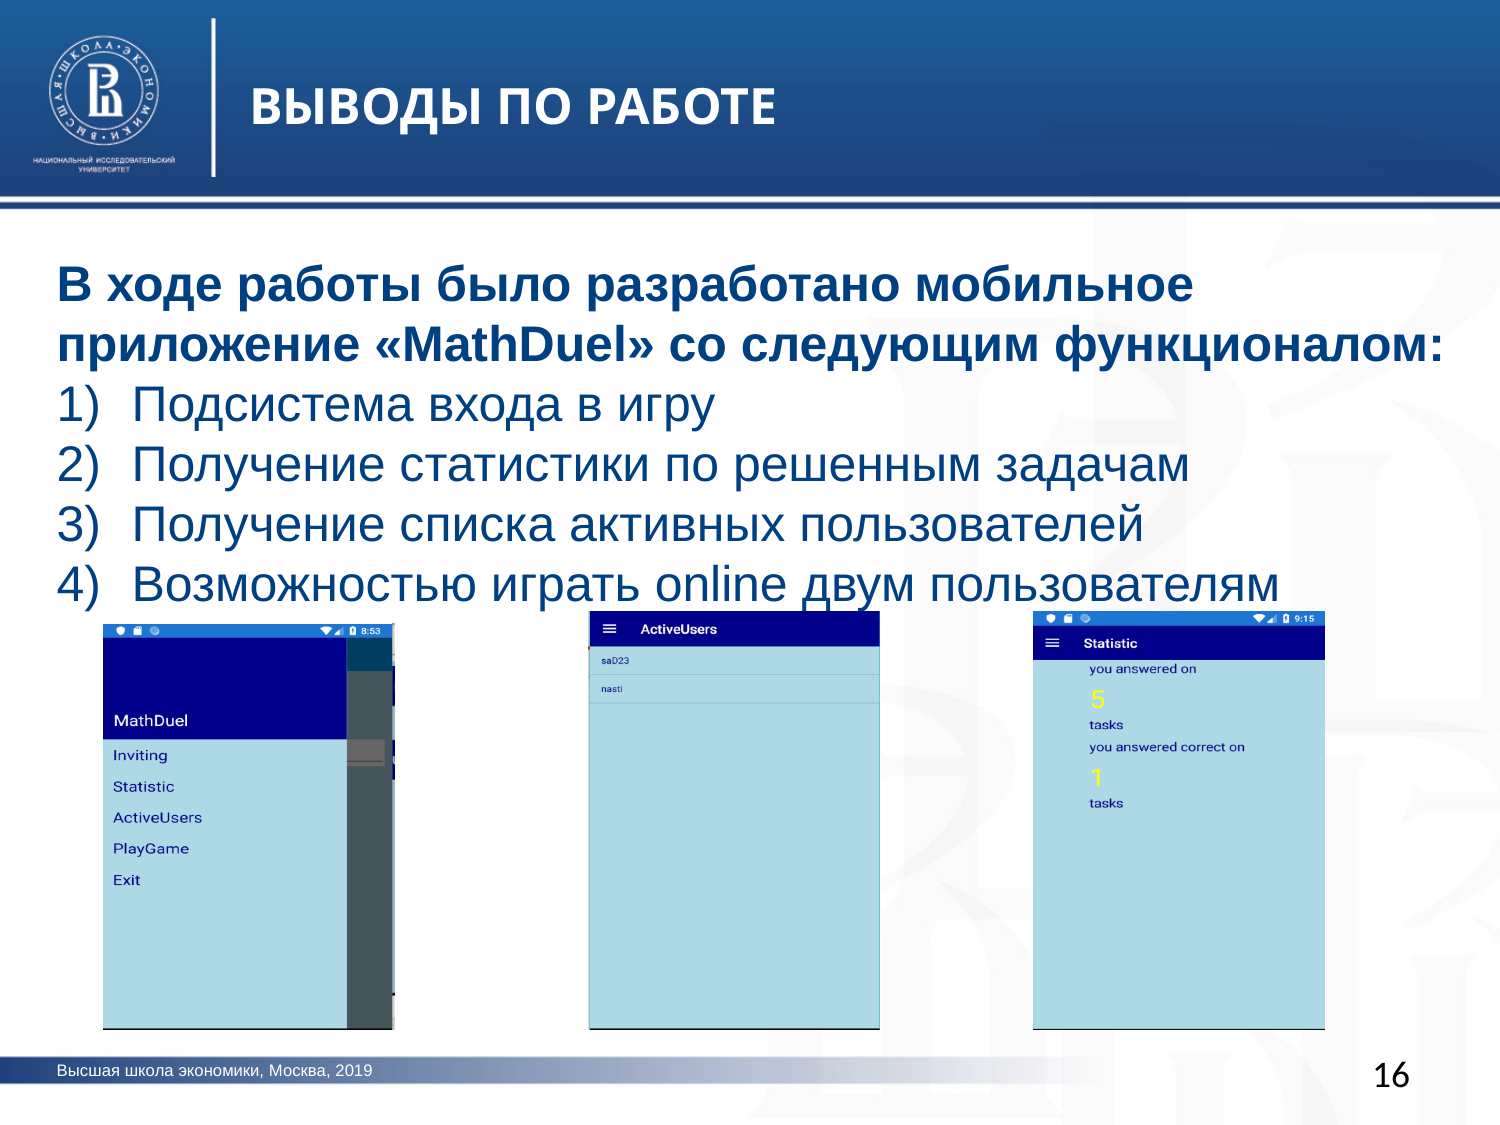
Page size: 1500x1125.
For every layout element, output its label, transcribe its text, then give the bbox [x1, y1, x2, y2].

text_box ВЫВОДЫ ПО РАБОТЕ [234, 70, 1454, 139]
text_box Высшая школа экономики, Москва, 2019 [41, 1052, 722, 1093]
slide_number 16 [1074, 1042, 1425, 1103]
picture [0, 0, 1500, 1125]
text_box В ходе работы было разработано мобильное приложение «MathDuel» со следующим функционалом: Подсистема входа в игру Получение статистики по решенным задачам Получение списка активных пользователей Возможностью играть online двум пользователям [41, 244, 1500, 620]
